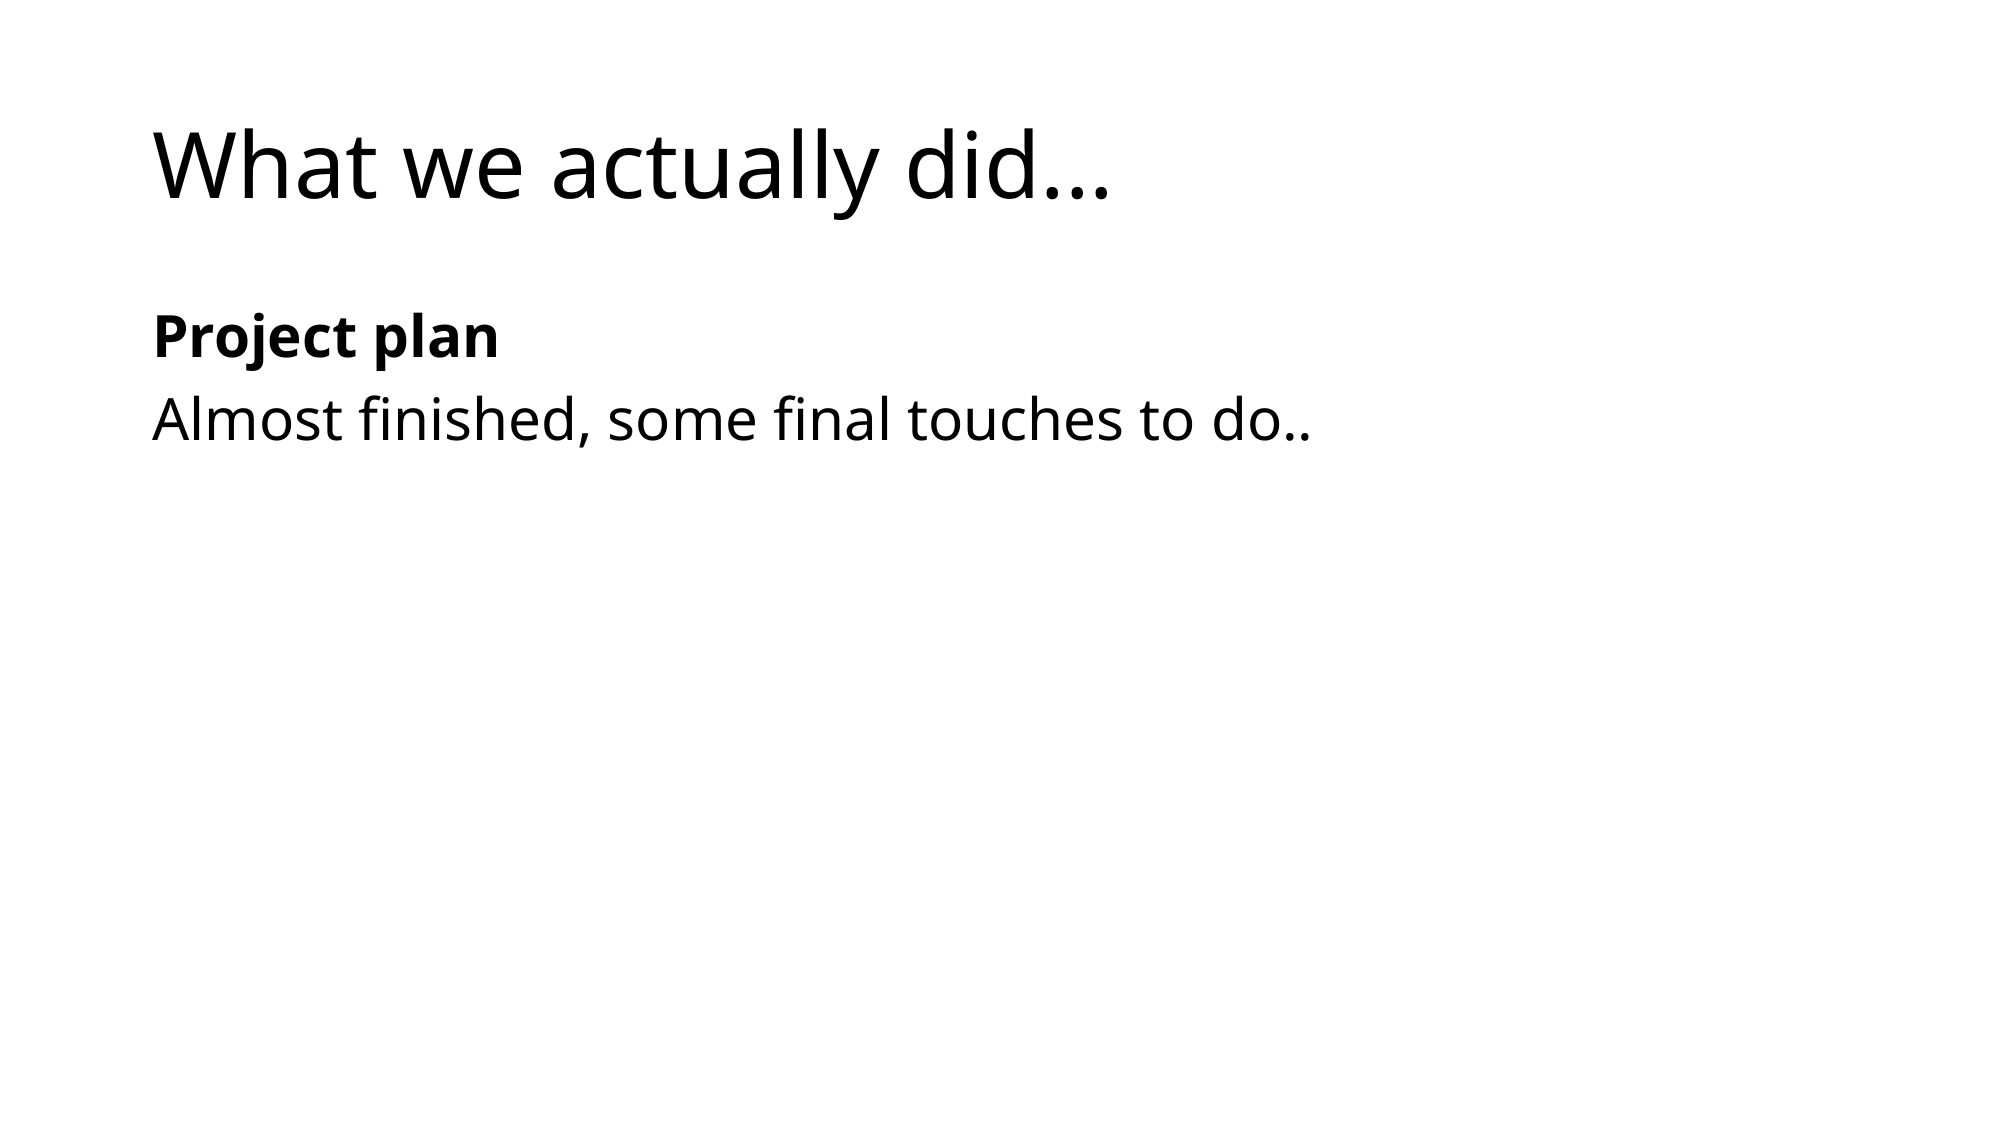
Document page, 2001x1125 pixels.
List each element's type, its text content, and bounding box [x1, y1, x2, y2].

list Project plan Almost finished, some final touches to do.. [137, 299, 1863, 1014]
title What we actually did... [137, 59, 1863, 278]
